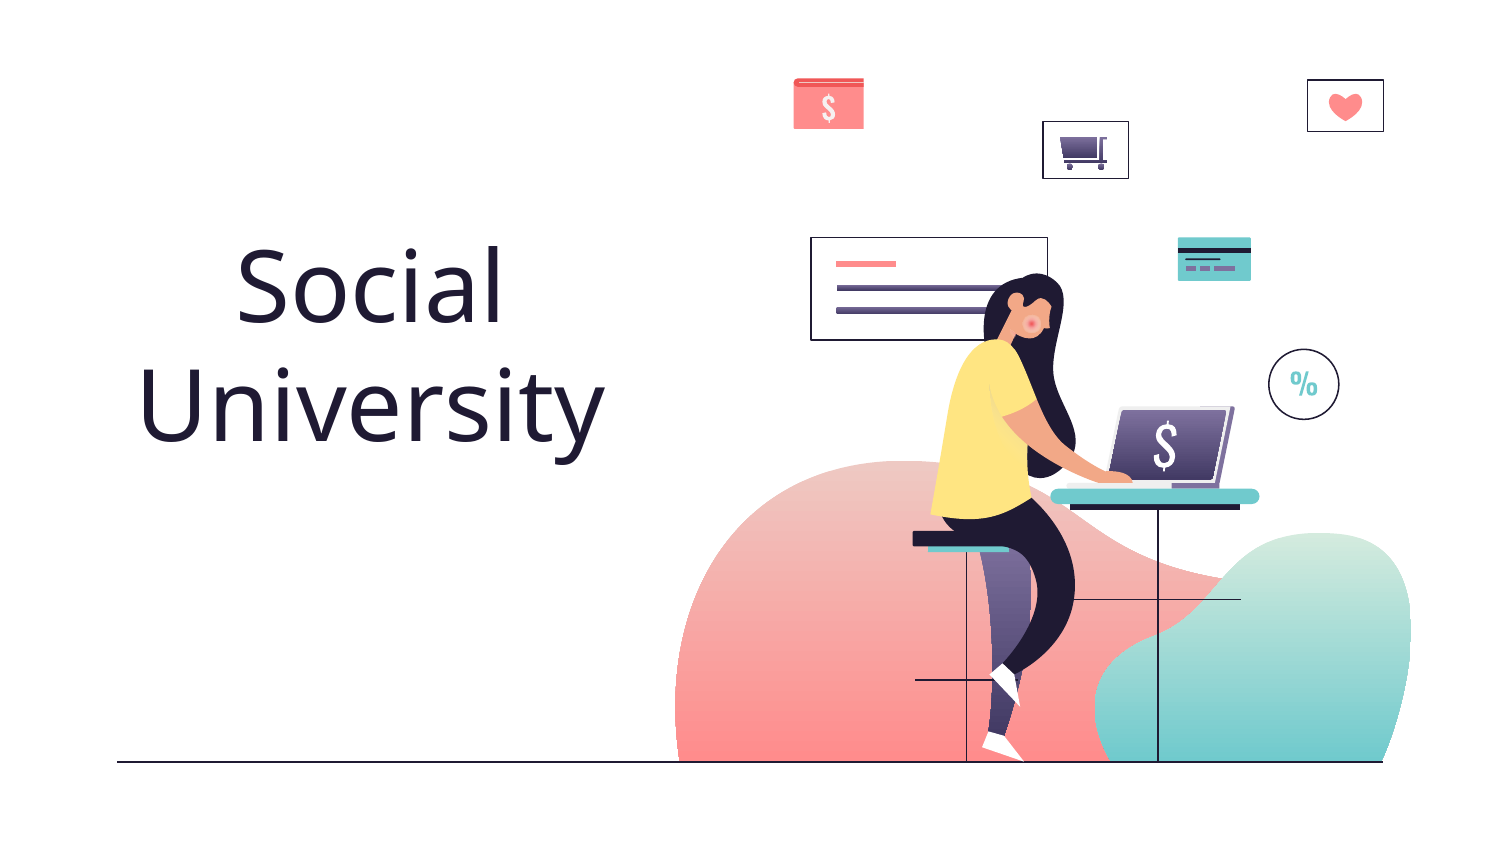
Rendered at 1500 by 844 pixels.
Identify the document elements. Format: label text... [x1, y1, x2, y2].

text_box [655, 77, 1460, 763]
title Social University [97, 207, 645, 619]
